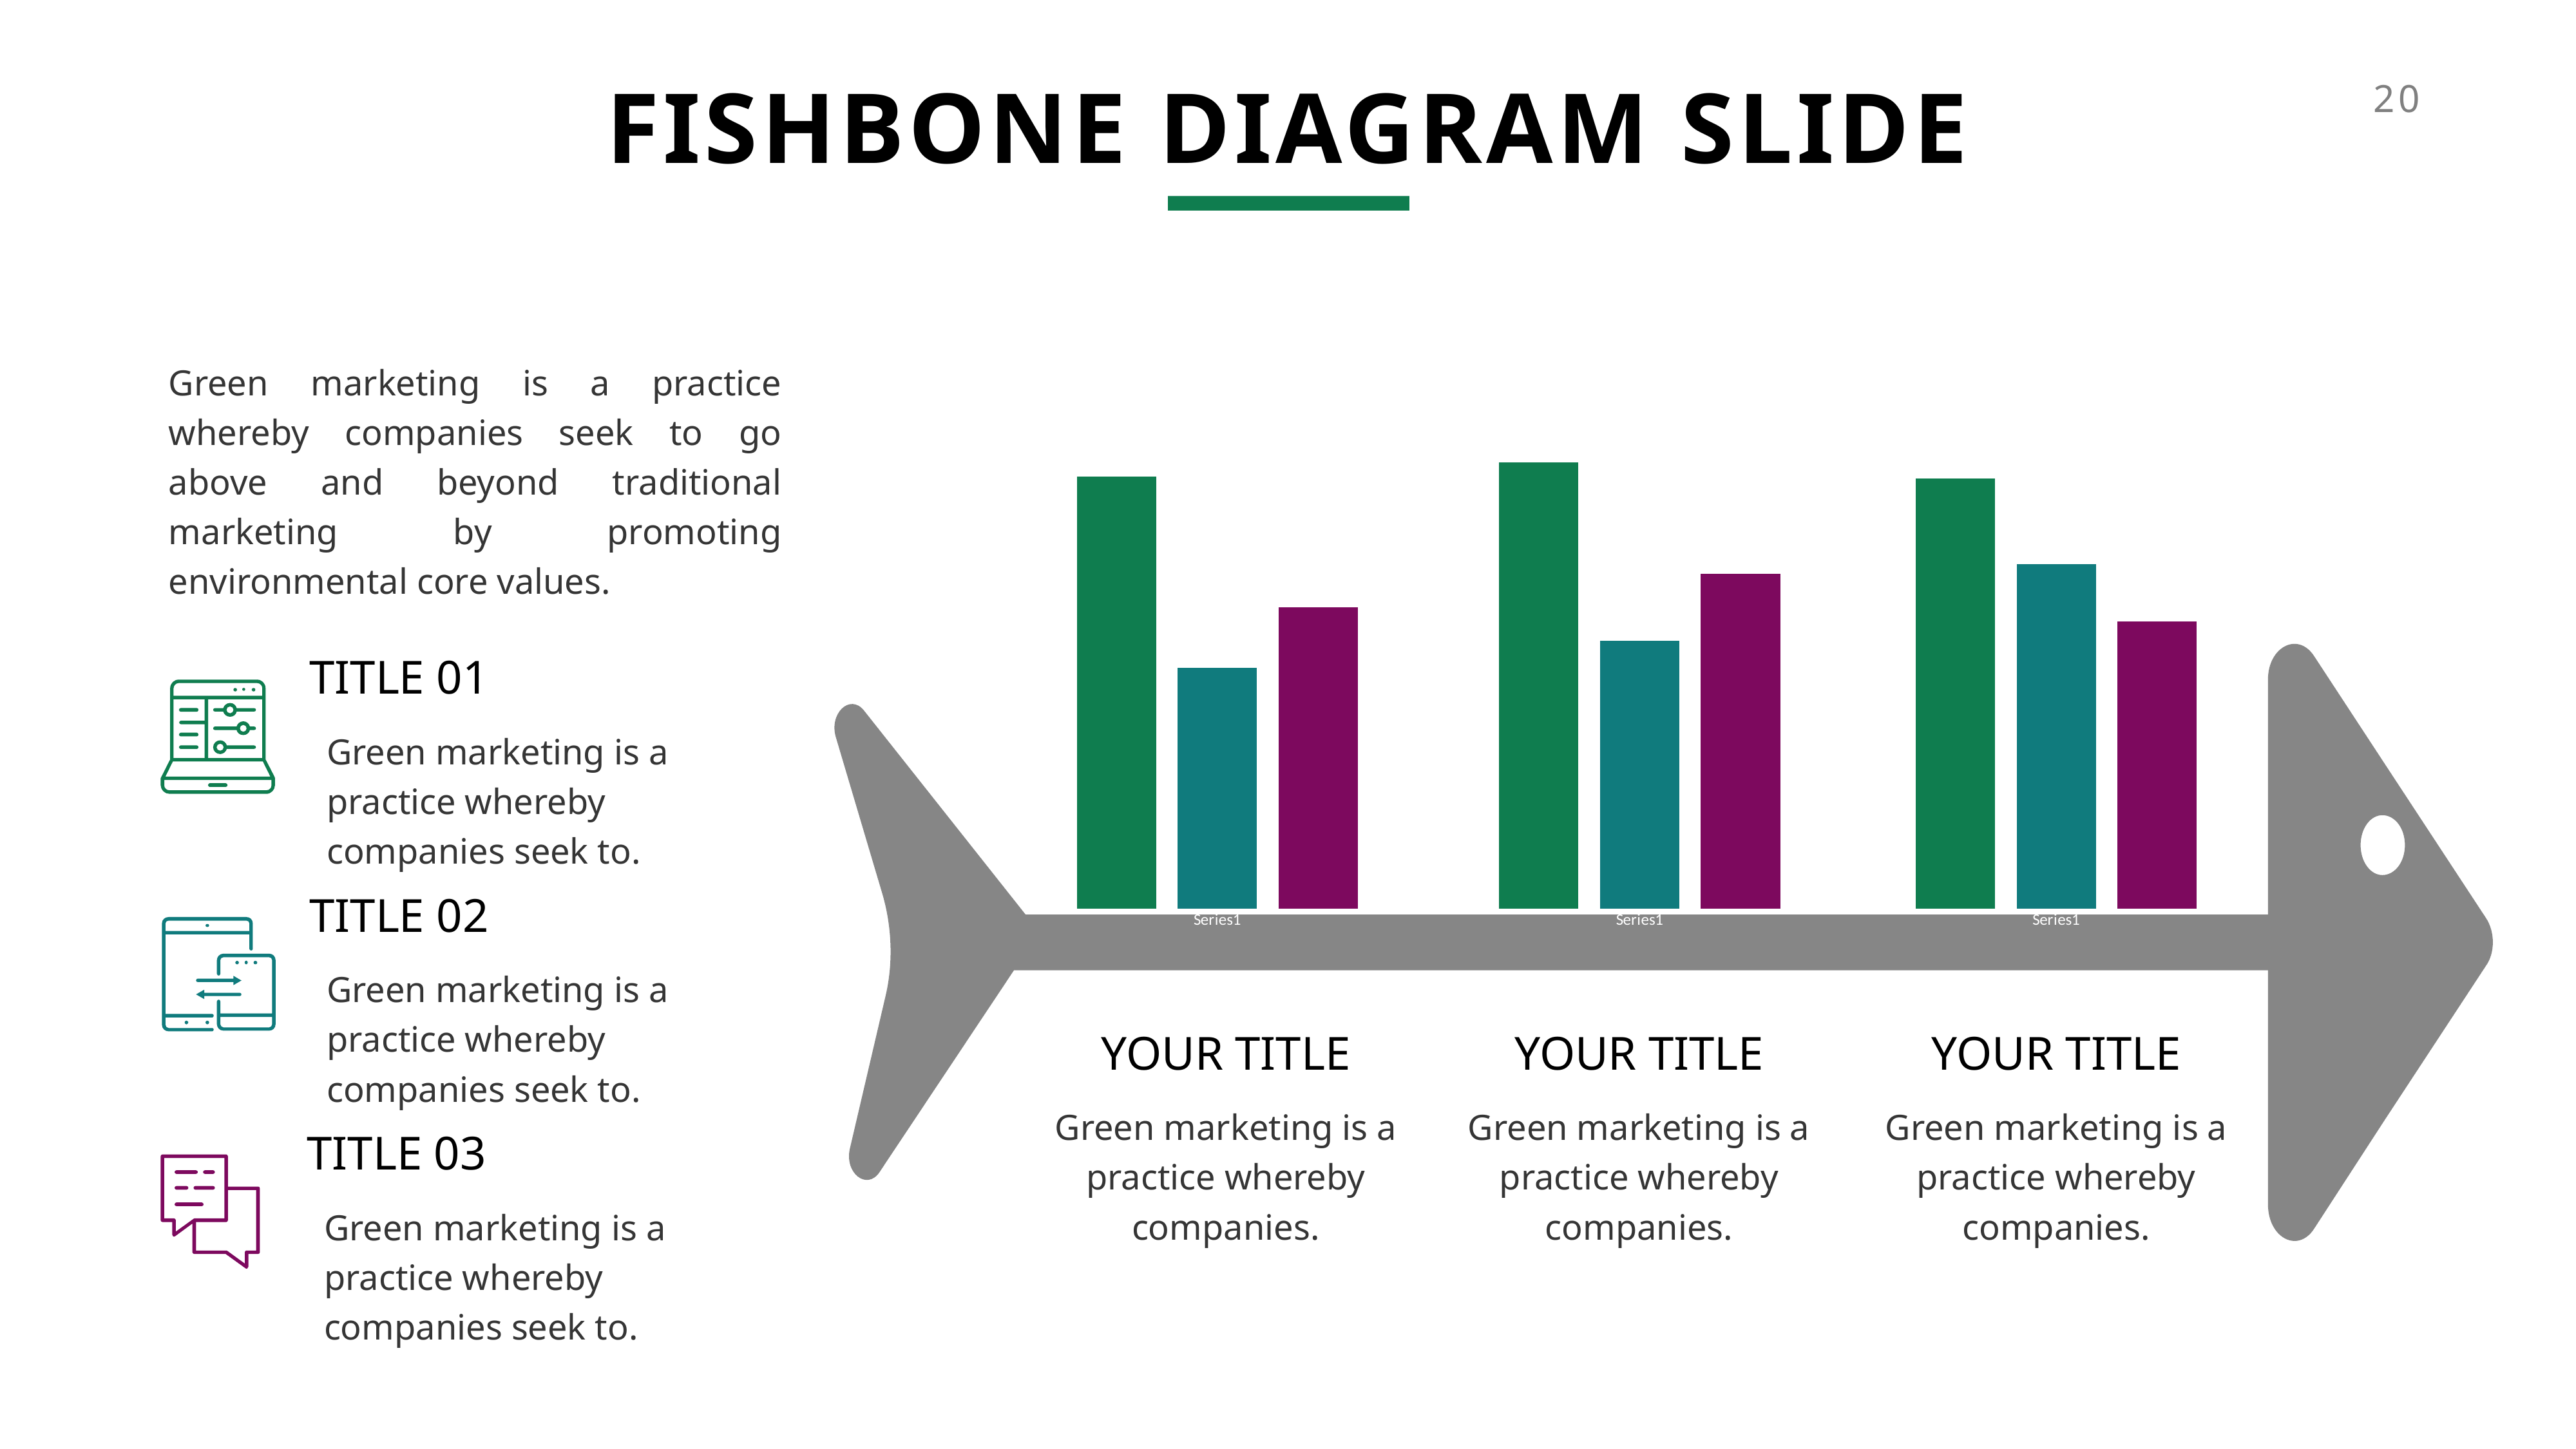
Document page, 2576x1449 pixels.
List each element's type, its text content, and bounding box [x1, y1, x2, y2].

text_box Green marketing is a practice whereby companies. [1853, 1086, 2260, 1258]
text_box [160, 1154, 260, 1269]
text_box TITLE 02 [300, 882, 499, 946]
text_box [834, 643, 2493, 1241]
text_box FISHBONE DIAGRAM SLIDE [596, 62, 1980, 188]
text_box Green marketing is a practice whereby companies seek to go above and beyond traditional marketing by promoting environmental core values. [146, 341, 805, 613]
text_box YOUR TITLE [1505, 1019, 1773, 1084]
chart [980, 395, 2294, 940]
text_box Green marketing is a practice whereby companies seek to. [303, 948, 805, 1121]
text_box Green marketing is a practice whereby companies. [1436, 1086, 1842, 1258]
text_box Green marketing is a practice whereby companies. [1022, 1086, 1429, 1258]
text_box Green marketing is a practice whereby companies seek to. [301, 1186, 803, 1359]
text_box [162, 916, 253, 1032]
text_box [160, 679, 275, 794]
text_box TITLE 01 [300, 643, 499, 708]
text_box [1167, 195, 1410, 211]
text_box YOUR TITLE [1922, 1019, 2191, 1084]
text_box YOUR TITLE [1091, 1019, 1360, 1084]
text_box TITLE 03 [297, 1119, 496, 1184]
text_box [216, 953, 276, 1031]
text_box Green marketing is a practice whereby companies seek to. [303, 710, 805, 883]
